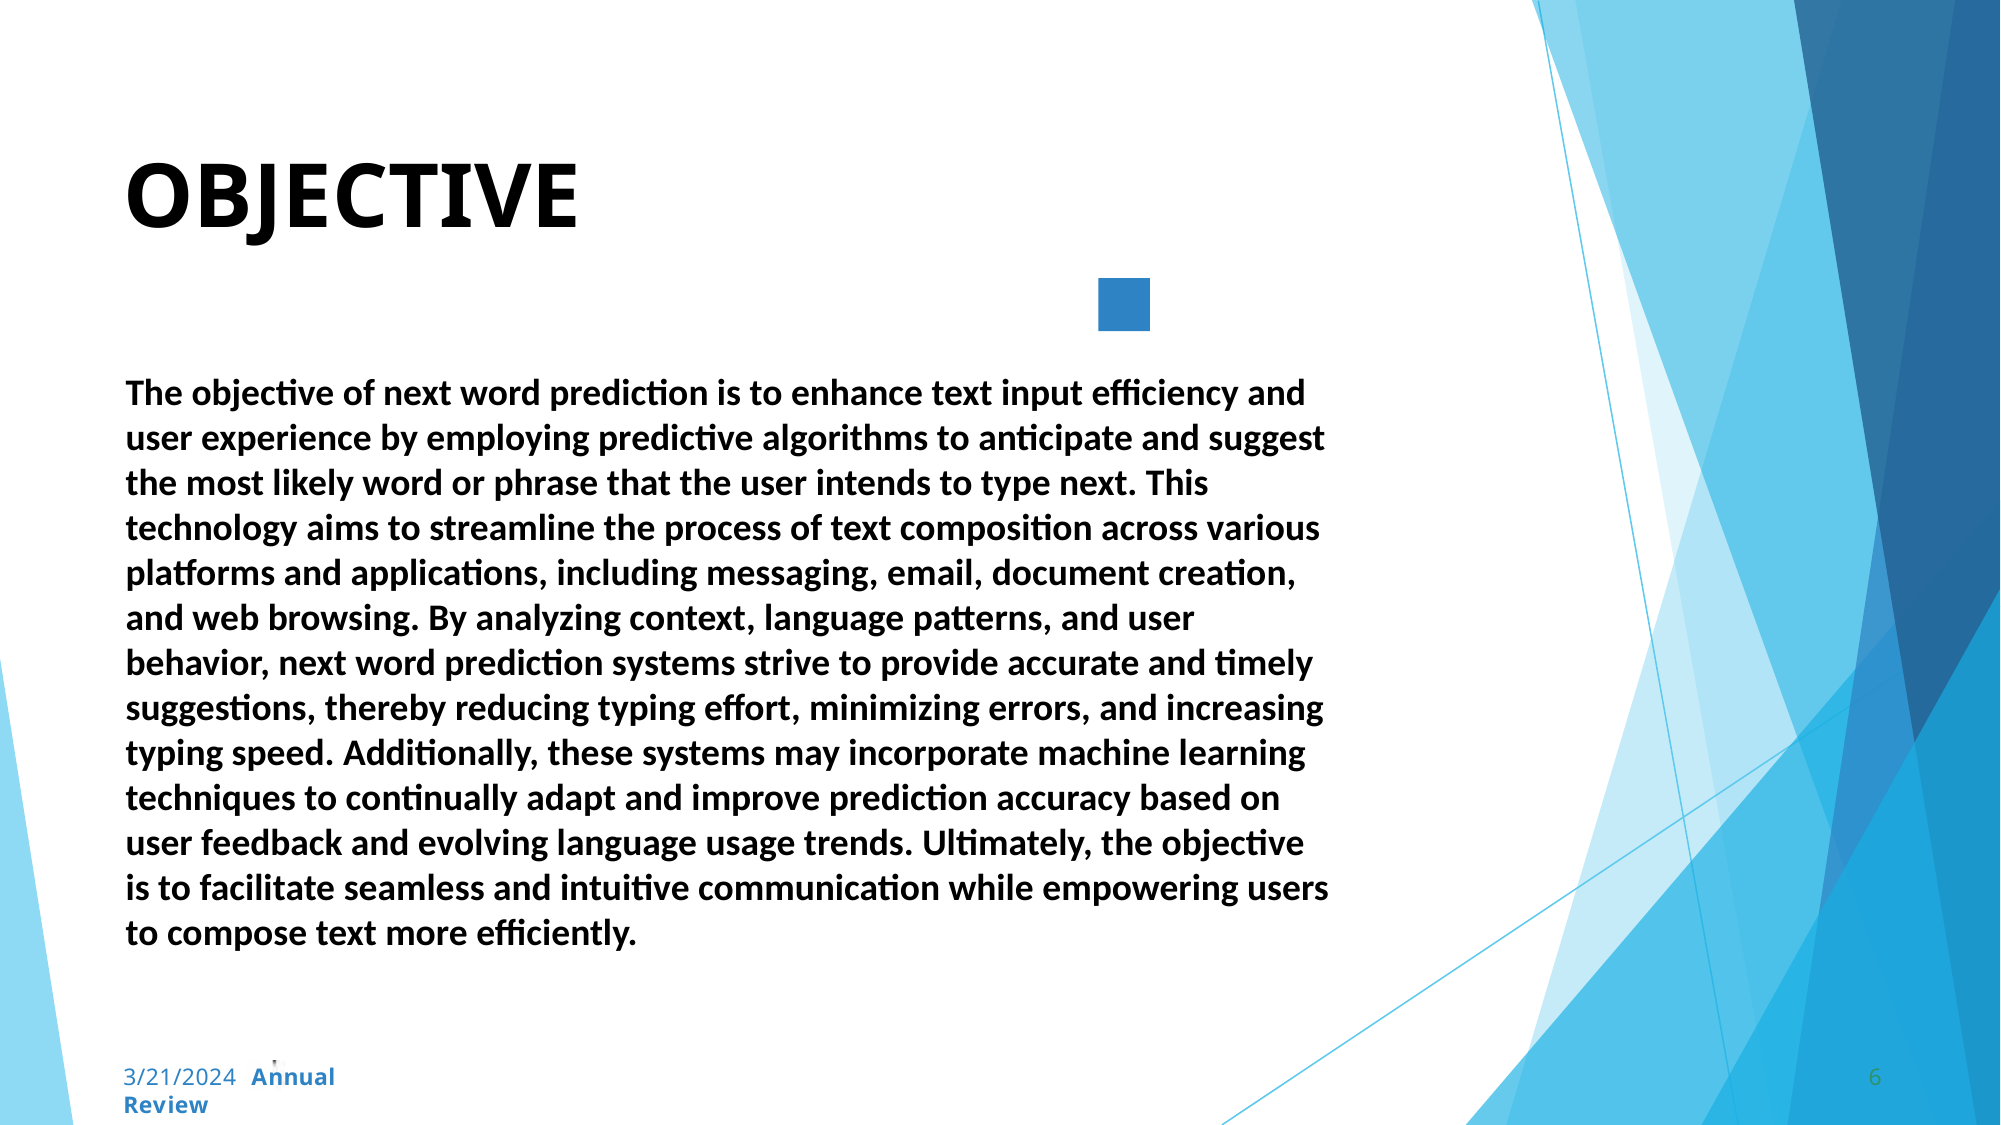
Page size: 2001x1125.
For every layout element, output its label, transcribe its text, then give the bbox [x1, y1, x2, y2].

slide_number 6 [1862, 1061, 1888, 1125]
text_box The objective of next word prediction is to enhance text input efficiency and user experience by employing predictive algorithms to anticipate and suggest the most likely word or phrase that the user intends to type next. This technology aims to streamline the process of text composition across various platforms and applications, including messaging, email, document creation, and web browsing. By analyzing context, language patterns, and user behavior, next word prediction systems strive to provide accurate and timely suggestions, thereby reducing typing effort, minimizing errors, and increasing typing speed. Additionally, these systems may incorporate machine learning techniques to continually adapt and improve prediction accuracy based on user feedback and evolving language usage trends. Ultimately, the objective is to facilitate seamless and intuitive communication while empowering users to compose text more efficiently. [110, 360, 1351, 1006]
text_box [1098, 278, 1150, 332]
picture [110, 1060, 463, 1094]
title OBJECTIVE [121, 136, 985, 327]
text_box 3/21/2024 Annual Review [121, 1103, 417, 1118]
